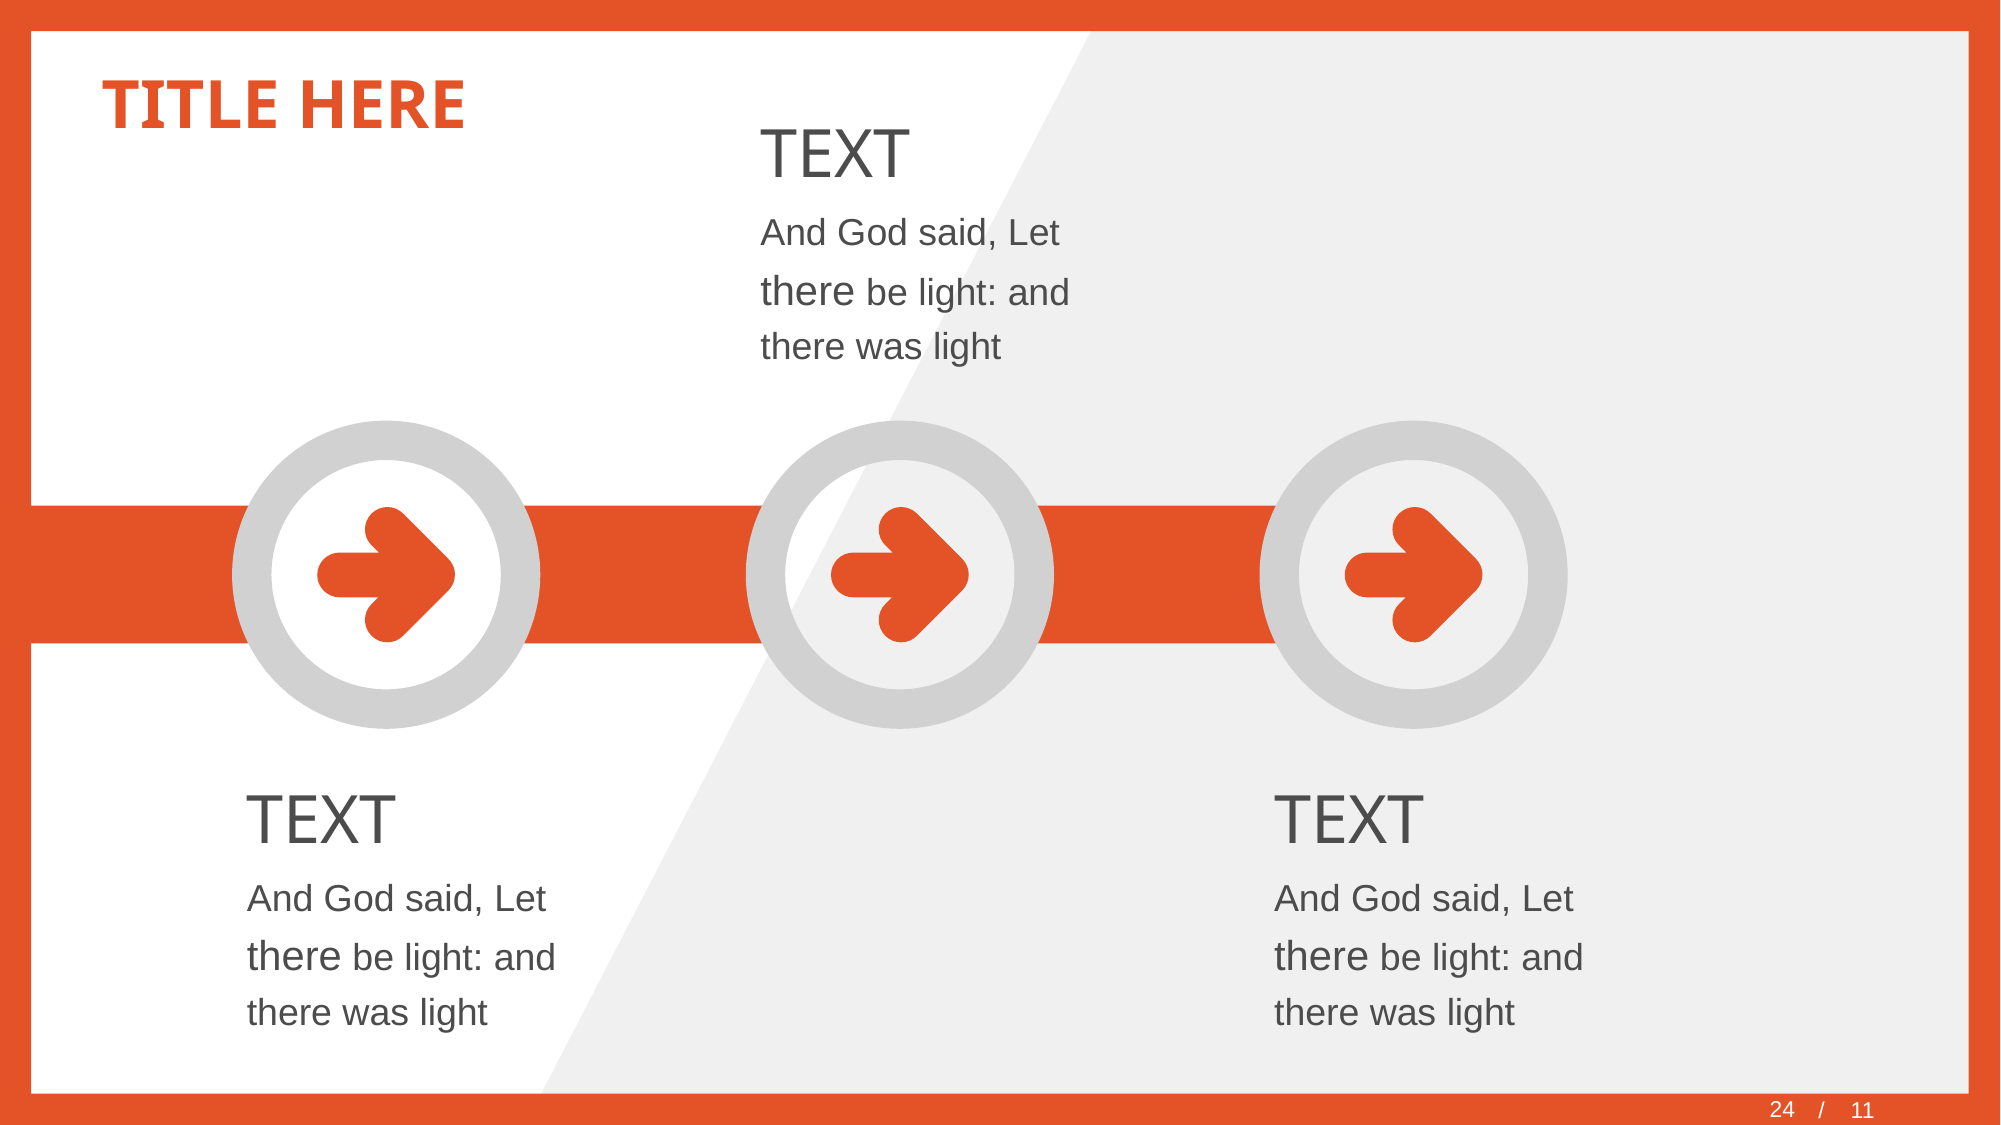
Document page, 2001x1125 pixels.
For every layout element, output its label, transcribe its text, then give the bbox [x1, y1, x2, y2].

text_box [1040, 504, 1274, 646]
text_box [828, 504, 971, 645]
text_box TEXT And God said, Let there be light: and there was light [745, 87, 1175, 375]
slide_number 24 [1422, 1098, 1810, 1125]
text_box [526, 504, 760, 646]
text_box [1, 504, 246, 646]
text_box [229, 418, 543, 731]
text_box [743, 418, 1057, 731]
footer / 11 [1803, 1095, 2000, 1123]
text_box TEXT And God said, Let there be light: and there was light [232, 753, 661, 1041]
text_box [315, 504, 458, 645]
title TITLE HERE [86, 42, 1914, 161]
text_box [1257, 418, 1570, 731]
text_box TEXT And God said, Let there be light: and there was light [1259, 753, 1689, 1041]
text_box [1342, 504, 1485, 645]
